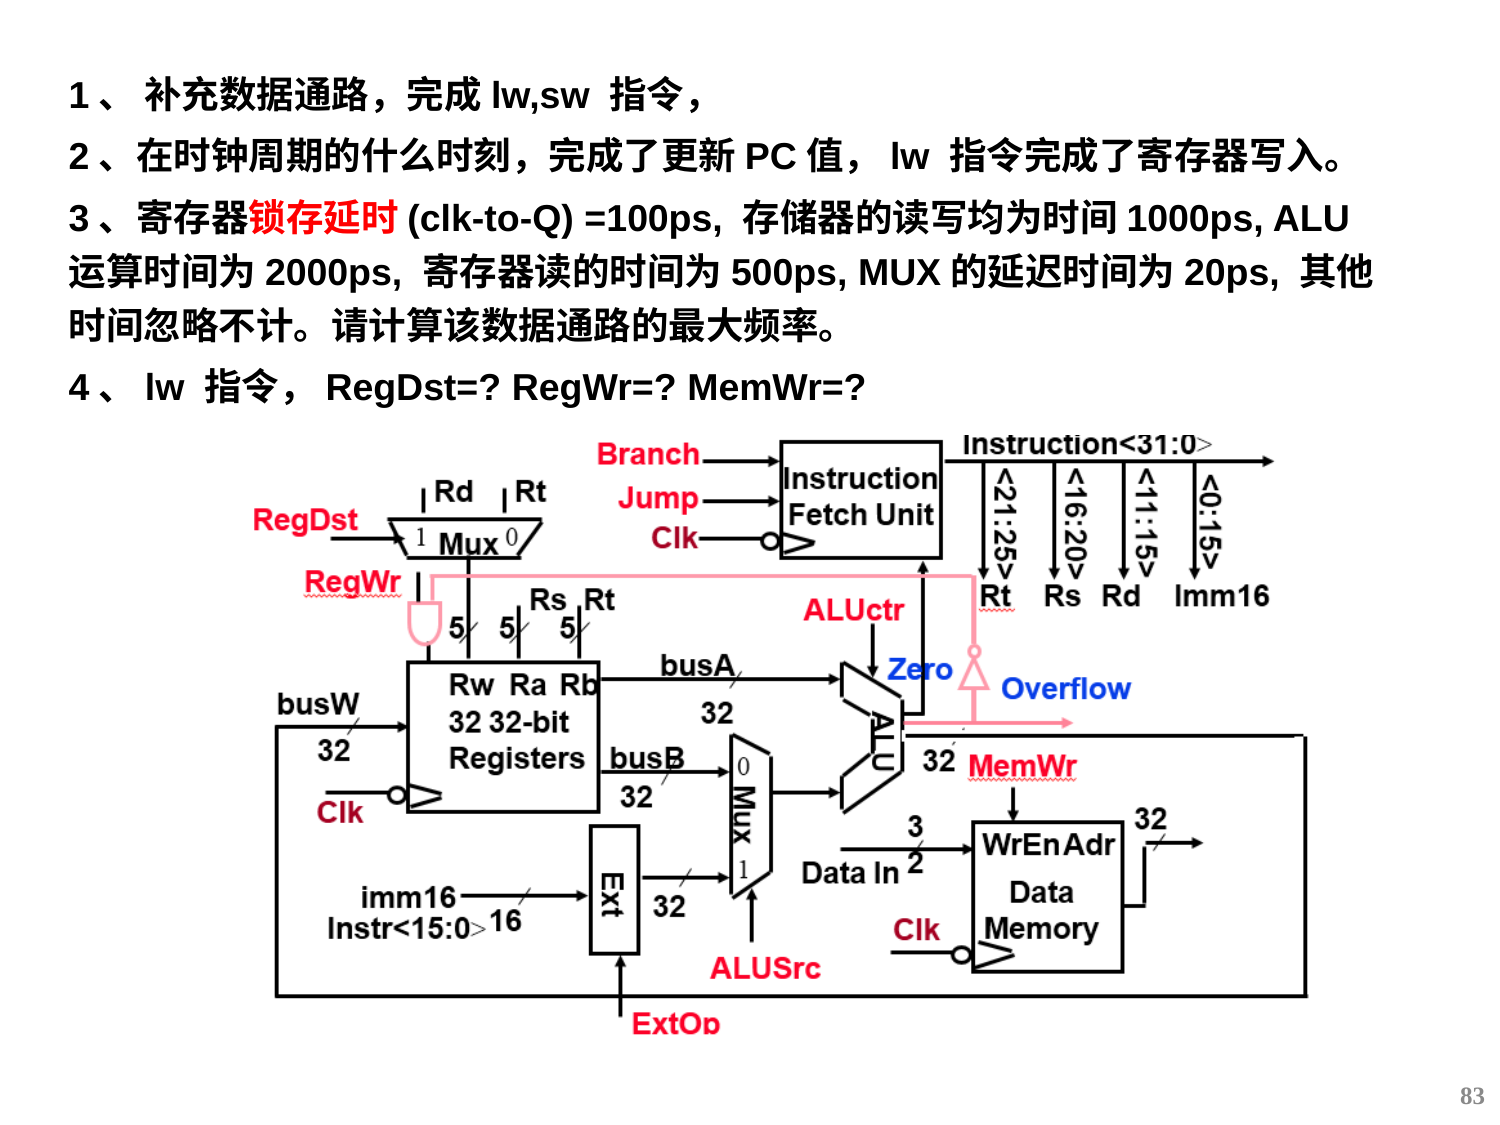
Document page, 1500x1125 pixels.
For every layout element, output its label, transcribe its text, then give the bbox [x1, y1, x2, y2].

list 1、 补充数据通路，完成lw,sw 指令， 2、在时钟周期的什么时刻，完成了更新PC值，lw 指令完成了寄存器写入。 3、寄存器锁存延时(clk-to-Q) =100ps, 存储器的读写均为时间1000ps, ALU运算时间为2000ps, 寄存器读的时间为500ps, MUX的延迟时间为20ps, 其他时间忽略不计。请计算该数据通路的最大频率。 4、lw 指令，RegDst=? RegWr=? MemWr=? [58, 57, 1403, 421]
slide_number 83 [1162, 1064, 1500, 1125]
picture [235, 435, 1346, 1046]
